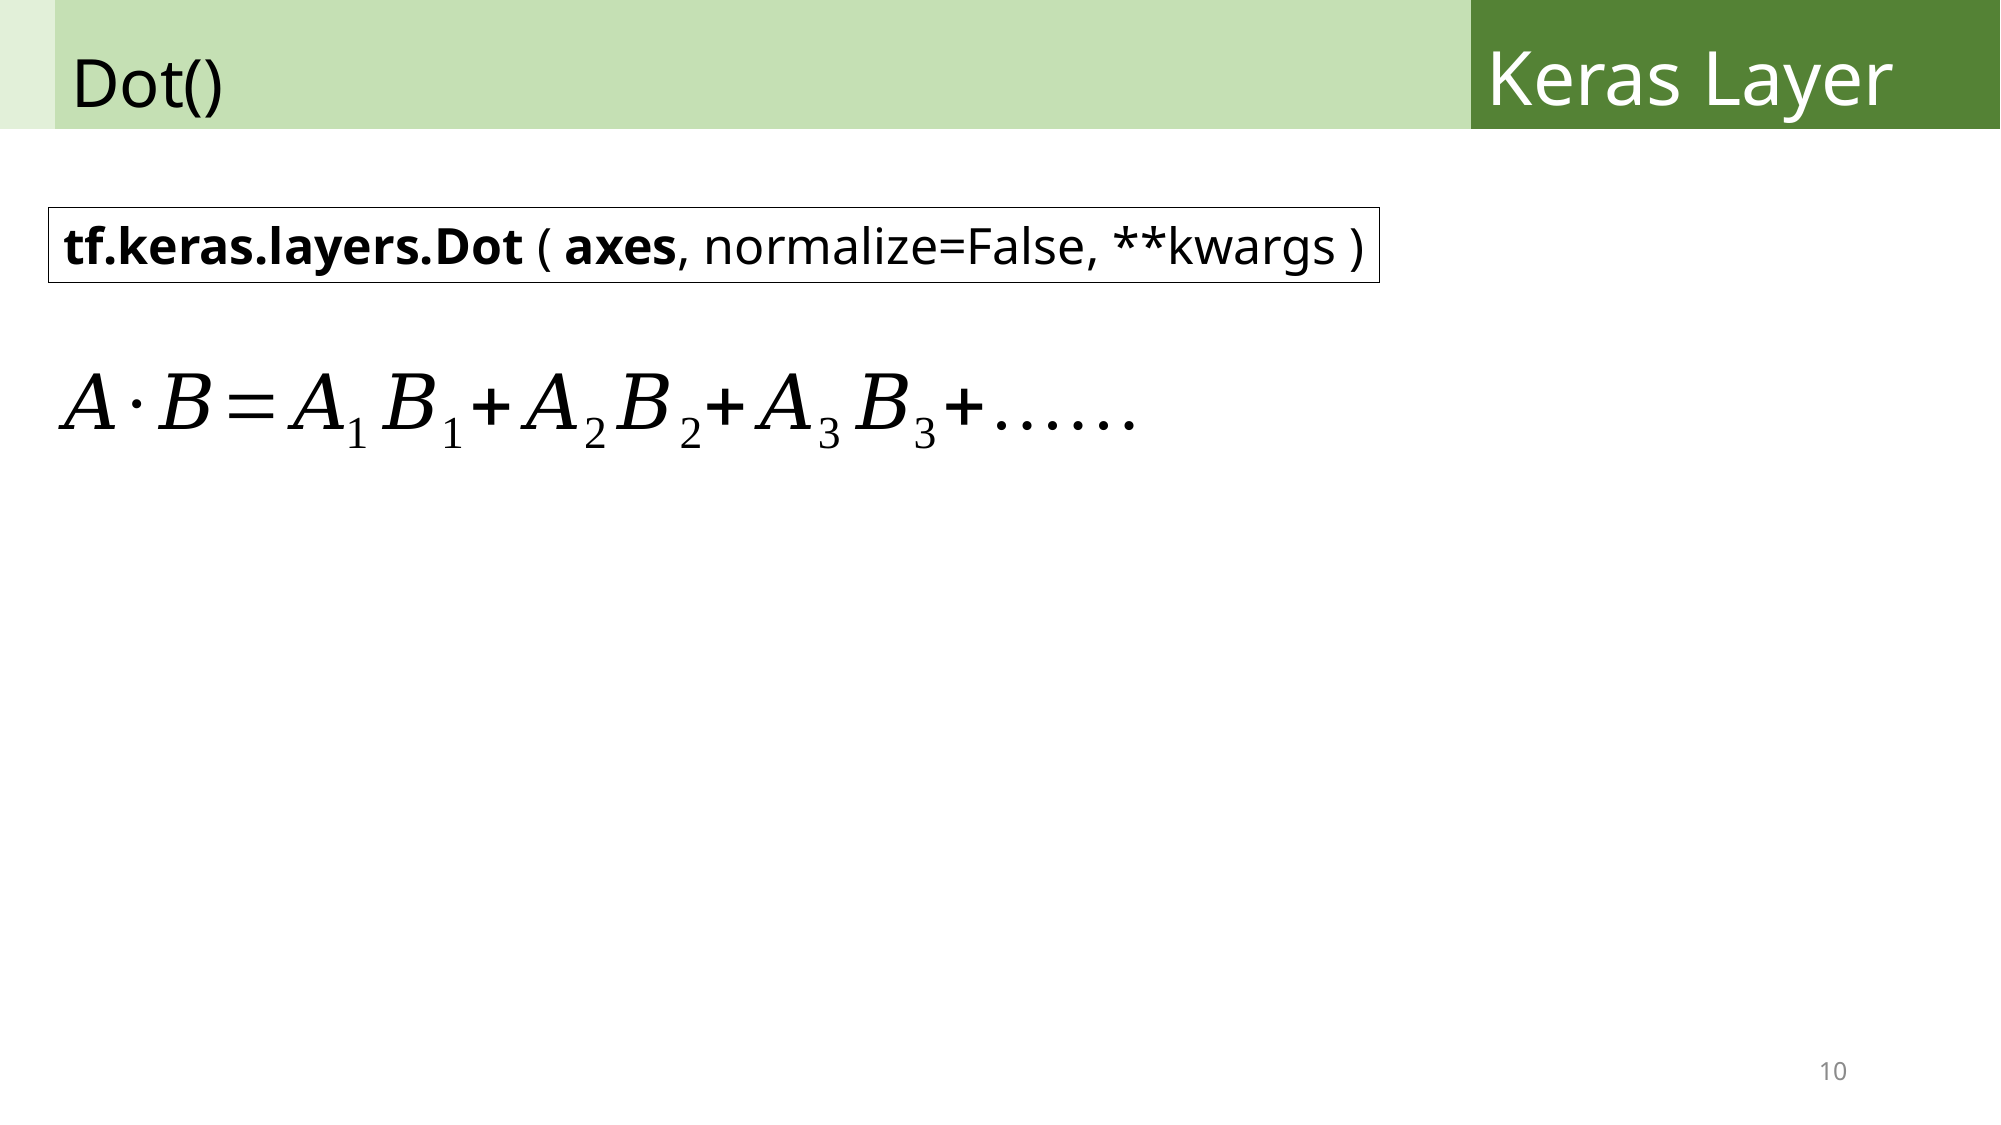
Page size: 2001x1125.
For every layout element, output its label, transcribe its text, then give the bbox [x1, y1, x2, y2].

text_box [0, 0, 55, 129]
text_box Dot() [55, 0, 1471, 129]
text_box tf.keras.layers.Dot ( axes, normalize=False, **kwargs ) [48, 207, 1380, 283]
slide_number 10 [1412, 1042, 1863, 1103]
text_box Keras Layer [1471, 0, 2000, 129]
